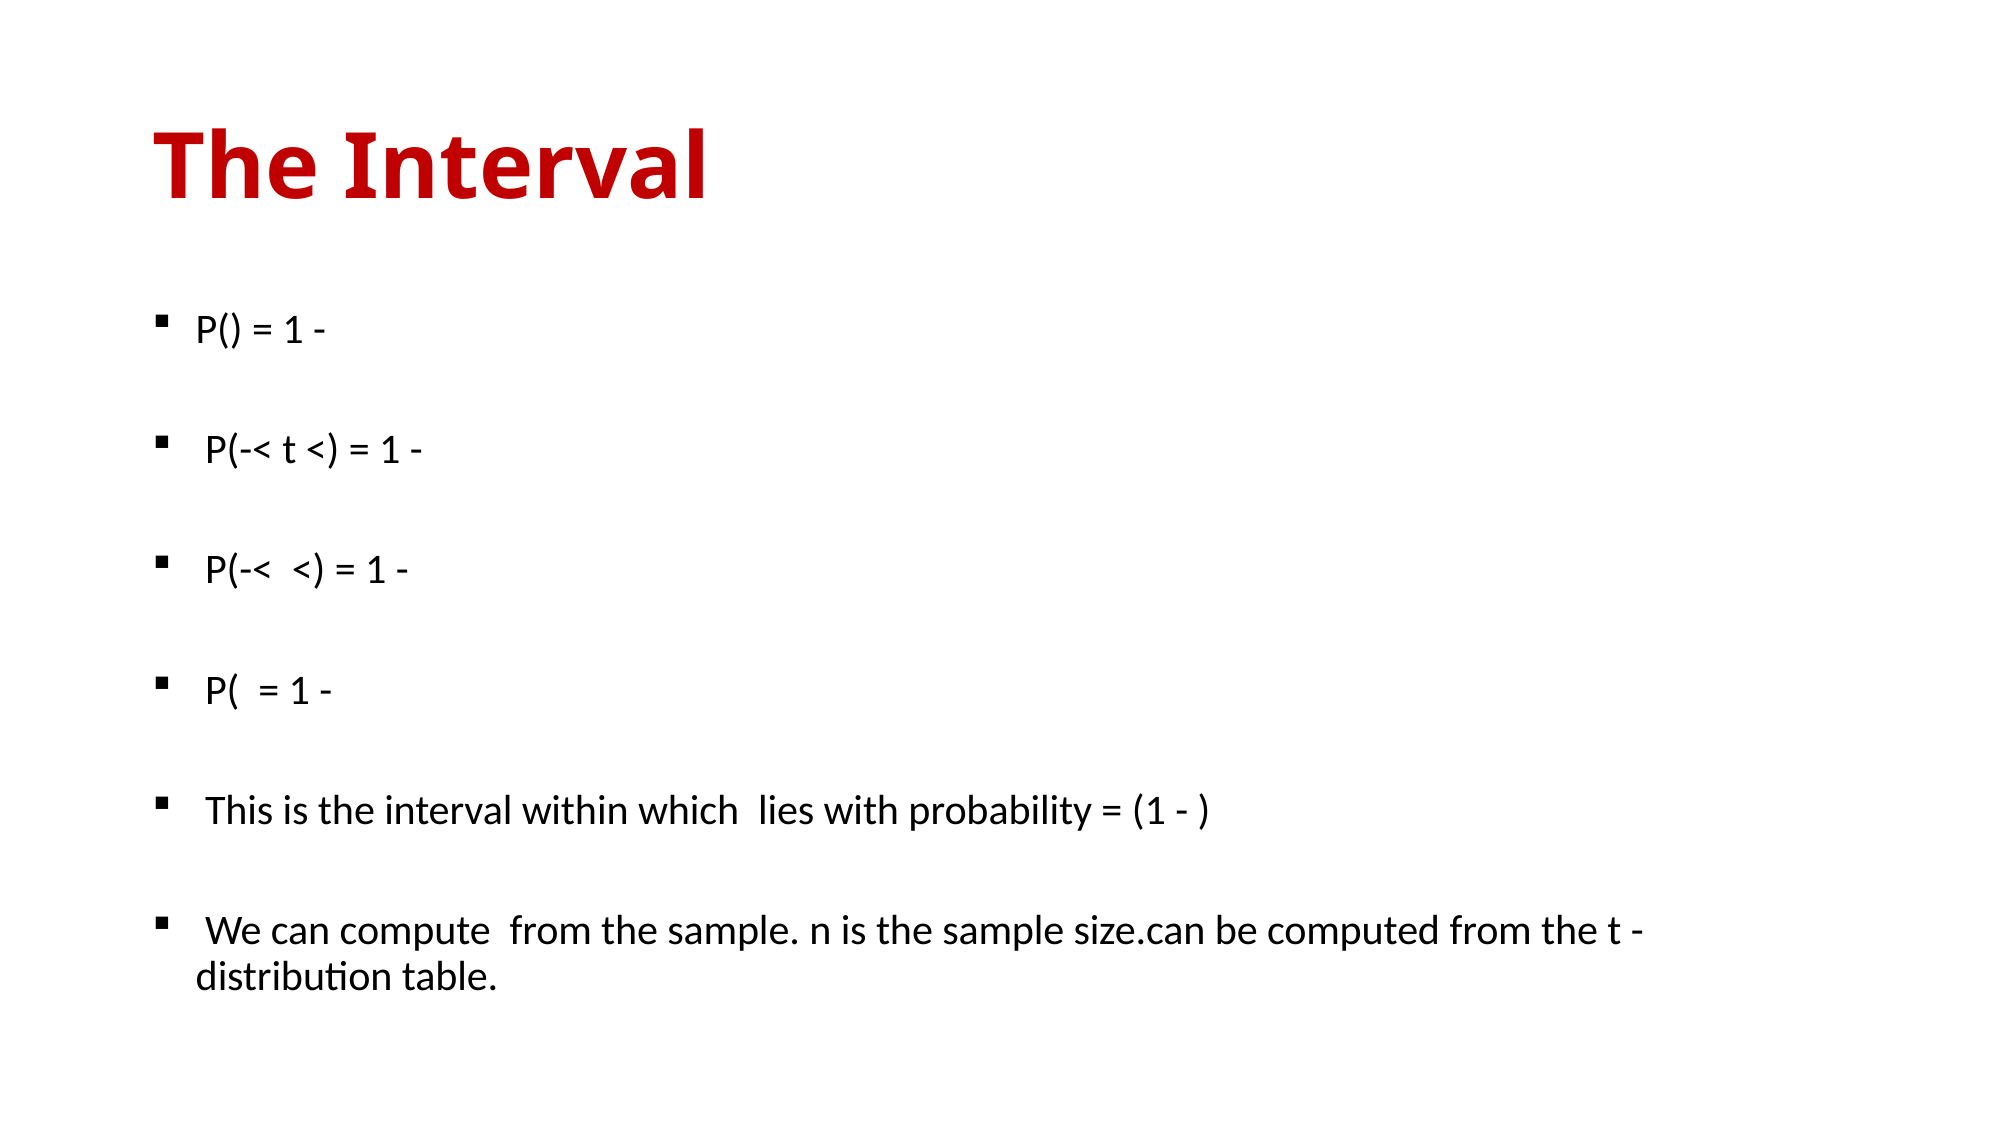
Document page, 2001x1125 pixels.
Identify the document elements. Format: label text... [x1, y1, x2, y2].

title The Interval [137, 59, 1863, 278]
